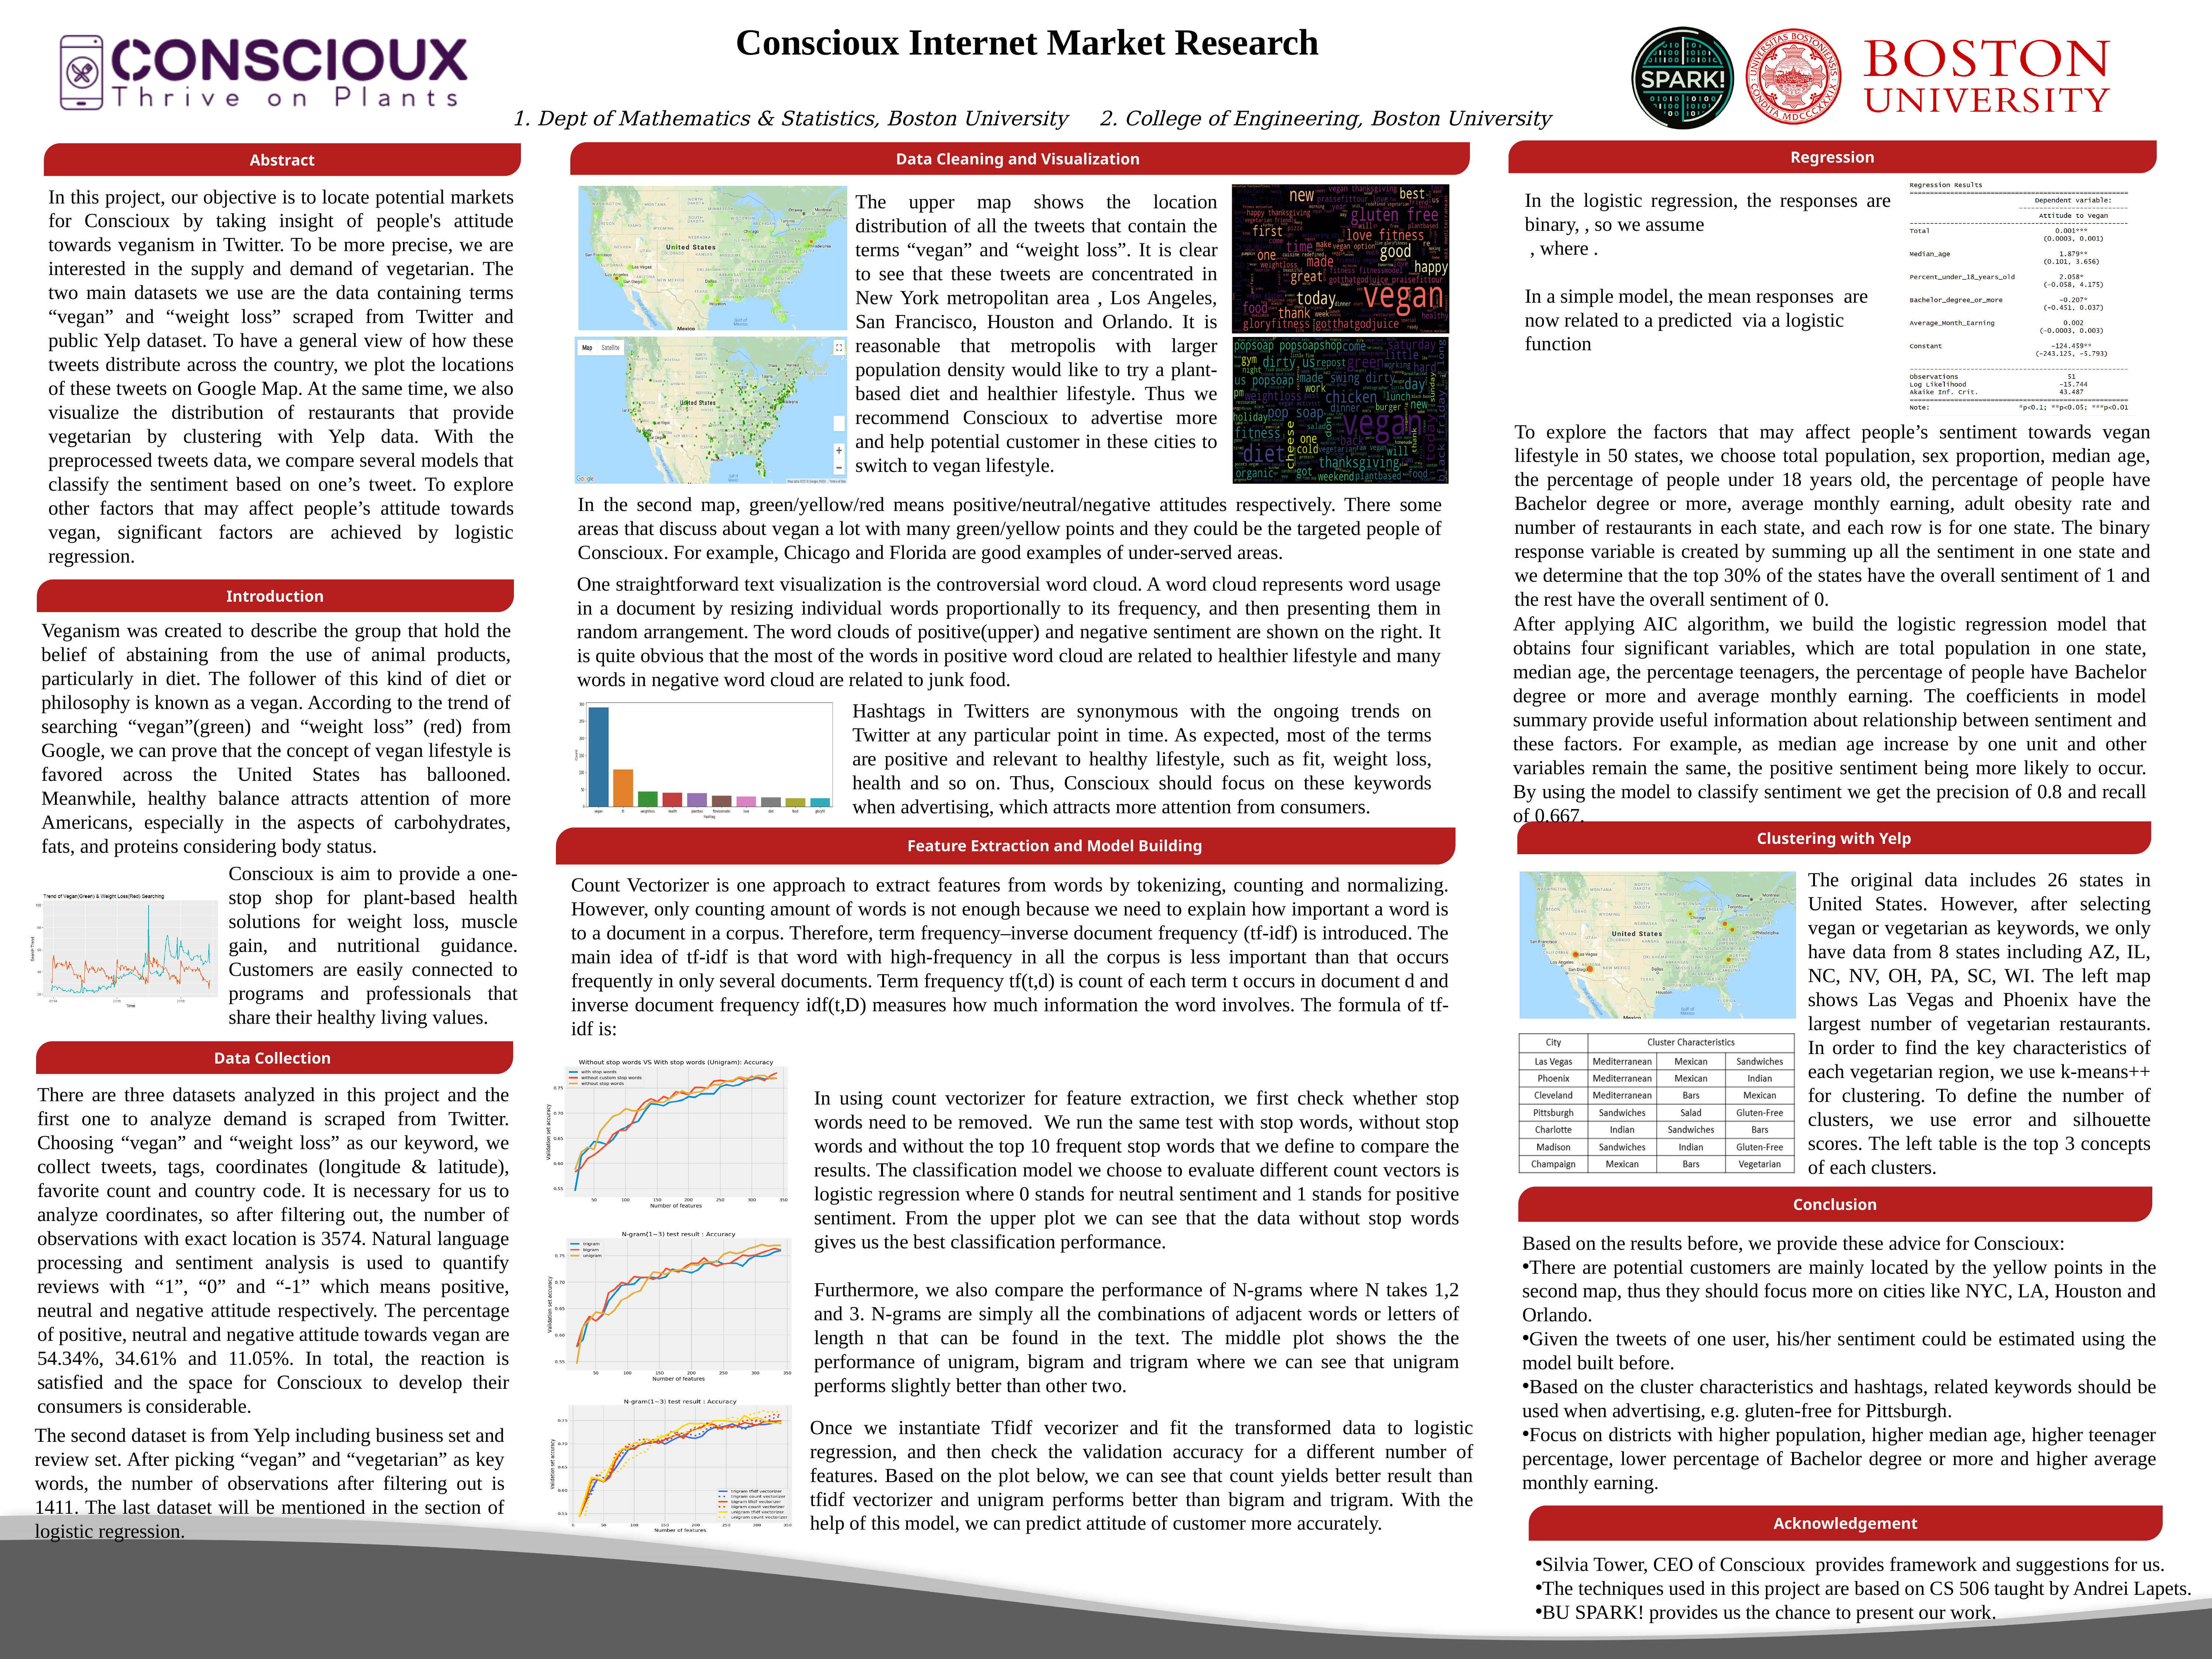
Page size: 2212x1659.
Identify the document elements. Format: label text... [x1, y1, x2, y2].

text_box Introduction [36, 579, 514, 613]
text_box To explore the factors that may affect people’s sentiment towards vegan lifestyle in 50 states, we choose total population, sex proportion, median age, the percentage of people under 18 years old, the percentage of people have Bachelor degree or more, average monthly earning, adult obesity rate and number of restaurants in each state, and each row is for one state. The binary response variable is created by summing up all the sentiment in one state and we determine that the top 30% of the states have the overall sentiment of 1 and the rest have the overall sentiment of 0. [1509, 415, 2157, 613]
text_box Regression [1508, 140, 2157, 174]
picture [578, 186, 847, 330]
text_box After applying AIC algorithm, we build the logistic regression model that obtains four significant variables, which are total population in one state, median age, the percentage teenagers, the percentage of people have Bachelor degree or more and average monthly earning. The coefficients in model summary provide useful information about relationship between sentiment and these factors. For example, as median age increase by one unit and other variables remain the same, the positive sentiment being more likely to occur. By using the model to classify sentiment we get the precision of 0.8 and recall of 0.667. [1507, 608, 2153, 853]
picture [1520, 872, 1796, 1019]
picture [543, 1057, 790, 1211]
picture [17, 25, 523, 140]
picture [575, 337, 847, 484]
picture [547, 1397, 795, 1535]
text_box One straightforward text visualization is the controversial word cloud. A word cloud represents word usage in a document by resizing individual words proportionally to its frequency, and then presenting them in random arrangement. The word clouds of positive(upper) and negative sentiment are shown on the right. It is quite obvious that the most of the words in positive word cloud are related to healthier lifestyle and many words in negative word cloud are related to junk food. [571, 568, 1448, 717]
text_box Once we instantiate Tfidf vecorizer and fit the transformed data to logistic regression, and then check the validation accuracy for a different number of features. Based on the plot below, we can see that count yields better result than tfidf vectorizer and unigram performs better than bigram and trigram. With the help of this model, we can predict attitude of customer more accurately. [805, 1411, 1480, 1515]
text_box Conscioux Internet Market Research [413, 18, 1642, 63]
picture [1905, 181, 2136, 416]
text_box Clustering with Yelp [1517, 853, 2142, 855]
picture [1219, 178, 1458, 495]
text_box Based on the results before, we provide these advice for Conscioux: There are potential customers are mainly located by the yellow points in the second map, thus they should focus more on cities like NYC, LA, Houston and Orlando. Given the tweets of one user, his/her sentiment could be estimated using the model built before. Based on the cluster characteristics and hashtags, related keywords should be used when advertising, e.g. gluten-free for Pittsburgh. Focus on districts with higher population, higher median age, higher teenager percentage, lower percentage of Bachelor degree or more and higher average monthly earning. [1517, 1227, 2163, 1496]
picture [574, 699, 838, 821]
picture [1631, 1, 2157, 152]
text_box Data Cleaning and Visualization [570, 142, 1470, 175]
text_box Conclusion [1518, 1186, 2153, 1222]
text_box Veganism was created to describe the group that hold the belief of abstaining from the use of animal products, particularly in diet. The follower of this kind of diet or philosophy is known as a vegan. According to the trend of searching “vegan”(green) and “weight loss” (red) from Google, we can prove that the concept of vegan lifestyle is favored across the United States has ballooned. Meanwhile, healthy balance attracts attention of more Americans, especially in the aspects of carbohydrates, fats, and proteins considering body status. [36, 615, 517, 860]
text_box In using count vectorizer for feature extraction, we first check whether stop words need to be removed. We run the same test with stop words, without stop words and without the top 10 frequent stop words that we define to compare the results. The classification model we choose to evaluate different count vectors is logistic regression where 0 stands for neutral sentiment and 1 stands for positive sentiment. From the upper plot we can see that the data without stop words gives us the best classification performance. Furthermore, we also compare the performance of N-grams where N takes 1,2 and 3. N-grams are simply all the combinations of adjacent words or letters of length n that can be found in the text. The middle plot shows the the performance of unigram, bigram and trigram where we can see that unigram performs slightly better than other two. [808, 1082, 1466, 1411]
text_box The upper map shows the location distribution of all the tweets that contain the terms “vegan” and “weight loss”. It is clear to see that these tweets are concentrated in New York metropolitan area , Los Angeles, San Francisco, Houston and Orlando. It is reasonable that metropolis with larger population density would like to try a plant-based diet and healthier lifestyle. Thus we recommend Conscioux to advertise more and help potential customer in these cities to switch to vegan lifestyle. [850, 185, 1220, 479]
text_box Abstract [44, 143, 521, 177]
picture [28, 892, 220, 1010]
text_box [0, 1515, 2212, 1659]
text_box Hashtags in Twitters are synonymous with the ongoing trends on Twitter at any particular point in time. As expected, most of the terms are positive and relevant to healthy lifestyle, such as fit, weight loss, health and so on. Thus, Conscioux should focus on these keywords when advertising, which attracts more attention from consumers. [847, 695, 1438, 820]
text_box [556, 827, 1456, 865]
text_box Data Collection [35, 1041, 514, 1075]
text_box Conscioux is aim to provide a one-stop shop for plant-based health solutions for weight loss, muscle gain, and nutritional guidance. Customers are easily connected to programs and professionals that share their healthy living values. [223, 858, 524, 1031]
picture [1518, 1032, 1796, 1175]
text_box 1. Dept of Mathematics & Statistics, Boston University 2. College of Engineering, Boston University [523, 103, 1558, 132]
text_box Acknowledgement [1530, 1505, 2163, 1515]
text_box The original data includes 26 states in United States. However, after selecting vegan or vegetarian as keywords, we only have data from 8 states including AZ, IL, NC, NV, OH, PA, SC, WI. The left map shows Las Vegas and Phoenix have the largest number of vegetarian restaurants. In order to find the key characteristics of each vegetarian region, we use k-means++ for clustering. To define the number of clusters, we use error and silhouette scores. The left table is the top 3 concepts of each clusters. [1802, 864, 2157, 1181]
text_box The second dataset is from Yelp including business set and review set. After picking “vegan” and “vegetarian” as key words, the number of observations after filtering out is 1411. The last dataset will be mentioned in the section of logistic regression. [29, 1419, 511, 1515]
text_box There are three datasets analyzed in this project and the first one to analyze demand is scraped from Twitter. Choosing “vegan” and “weight loss” as our keyword, we collect tweets, tags, coordinates (longitude & latitude), favorite count and country code. It is necessary for us to analyze coordinates, so after filtering out, the number of observations with exact location is 3574. Natural language processing and sentiment analysis is used to quantify reviews with “1”, “0” and “-1” which means positive, neutral and negative attitude respectively. The percentage of positive, neutral and negative attitude towards vegan are 54.34%, 34.61% and 11.05%. In total, the reaction is satisfied and the space for Conscioux to develop their consumers is considerable. [32, 1079, 516, 1420]
text_box Feature Extraction and Model Building [856, 833, 1208, 858]
picture [545, 1229, 795, 1384]
text_box In the second map, green/yellow/red means positive/neutral/negative attitudes respectively. There some areas that discuss about vegan a lot with many green/yellow points and they could be the targeted people of Conscioux. For example, Chicago and Florida are good examples of under-served areas. [573, 488, 1449, 566]
text_box In this project, our objective is to locate potential markets for Conscioux by taking insight of people's attitude towards veganism in Twitter. To be more precise, we are interested in the supply and demand of vegetarian. The two main datasets we use are the data containing terms “vegan” and “weight loss” scraped from Twitter and public Yelp dataset. To have a general view of how these tweets distribute across the country, we plot the locations of these tweets on Google Map. At the same time, we also visualize the distribution of restaurants that provide vegetarian by clustering with Yelp data. With the preprocessed tweets data, we compare several models that classify the sentiment based on one’s tweet. To explore other factors that may affect people’s attitude towards vegan, significant factors are achieved by logistic regression. [43, 181, 520, 570]
